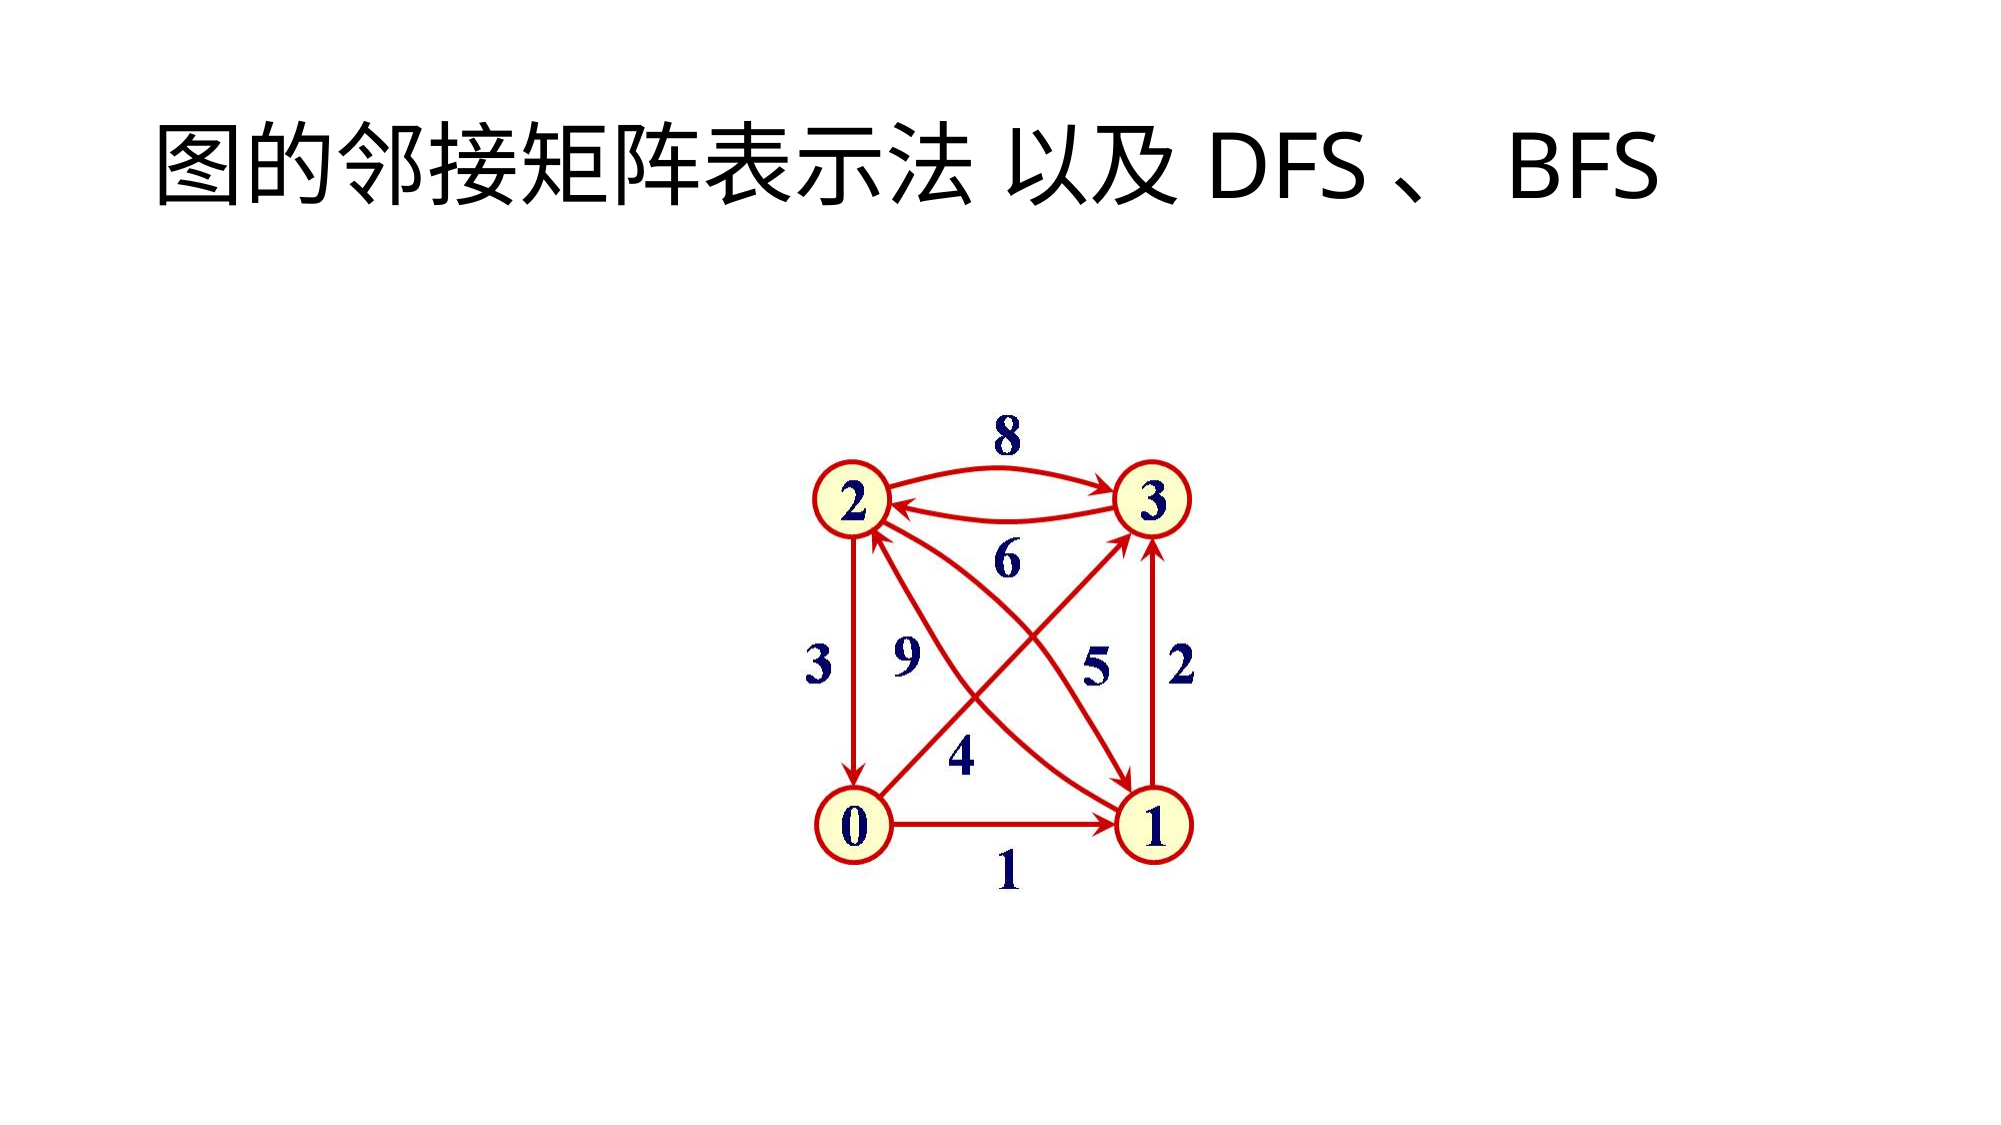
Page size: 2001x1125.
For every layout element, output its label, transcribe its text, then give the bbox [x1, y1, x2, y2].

title 图的邻接矩阵表示法 以及DFS、BFS [137, 59, 1863, 278]
picture [767, 380, 1232, 911]
